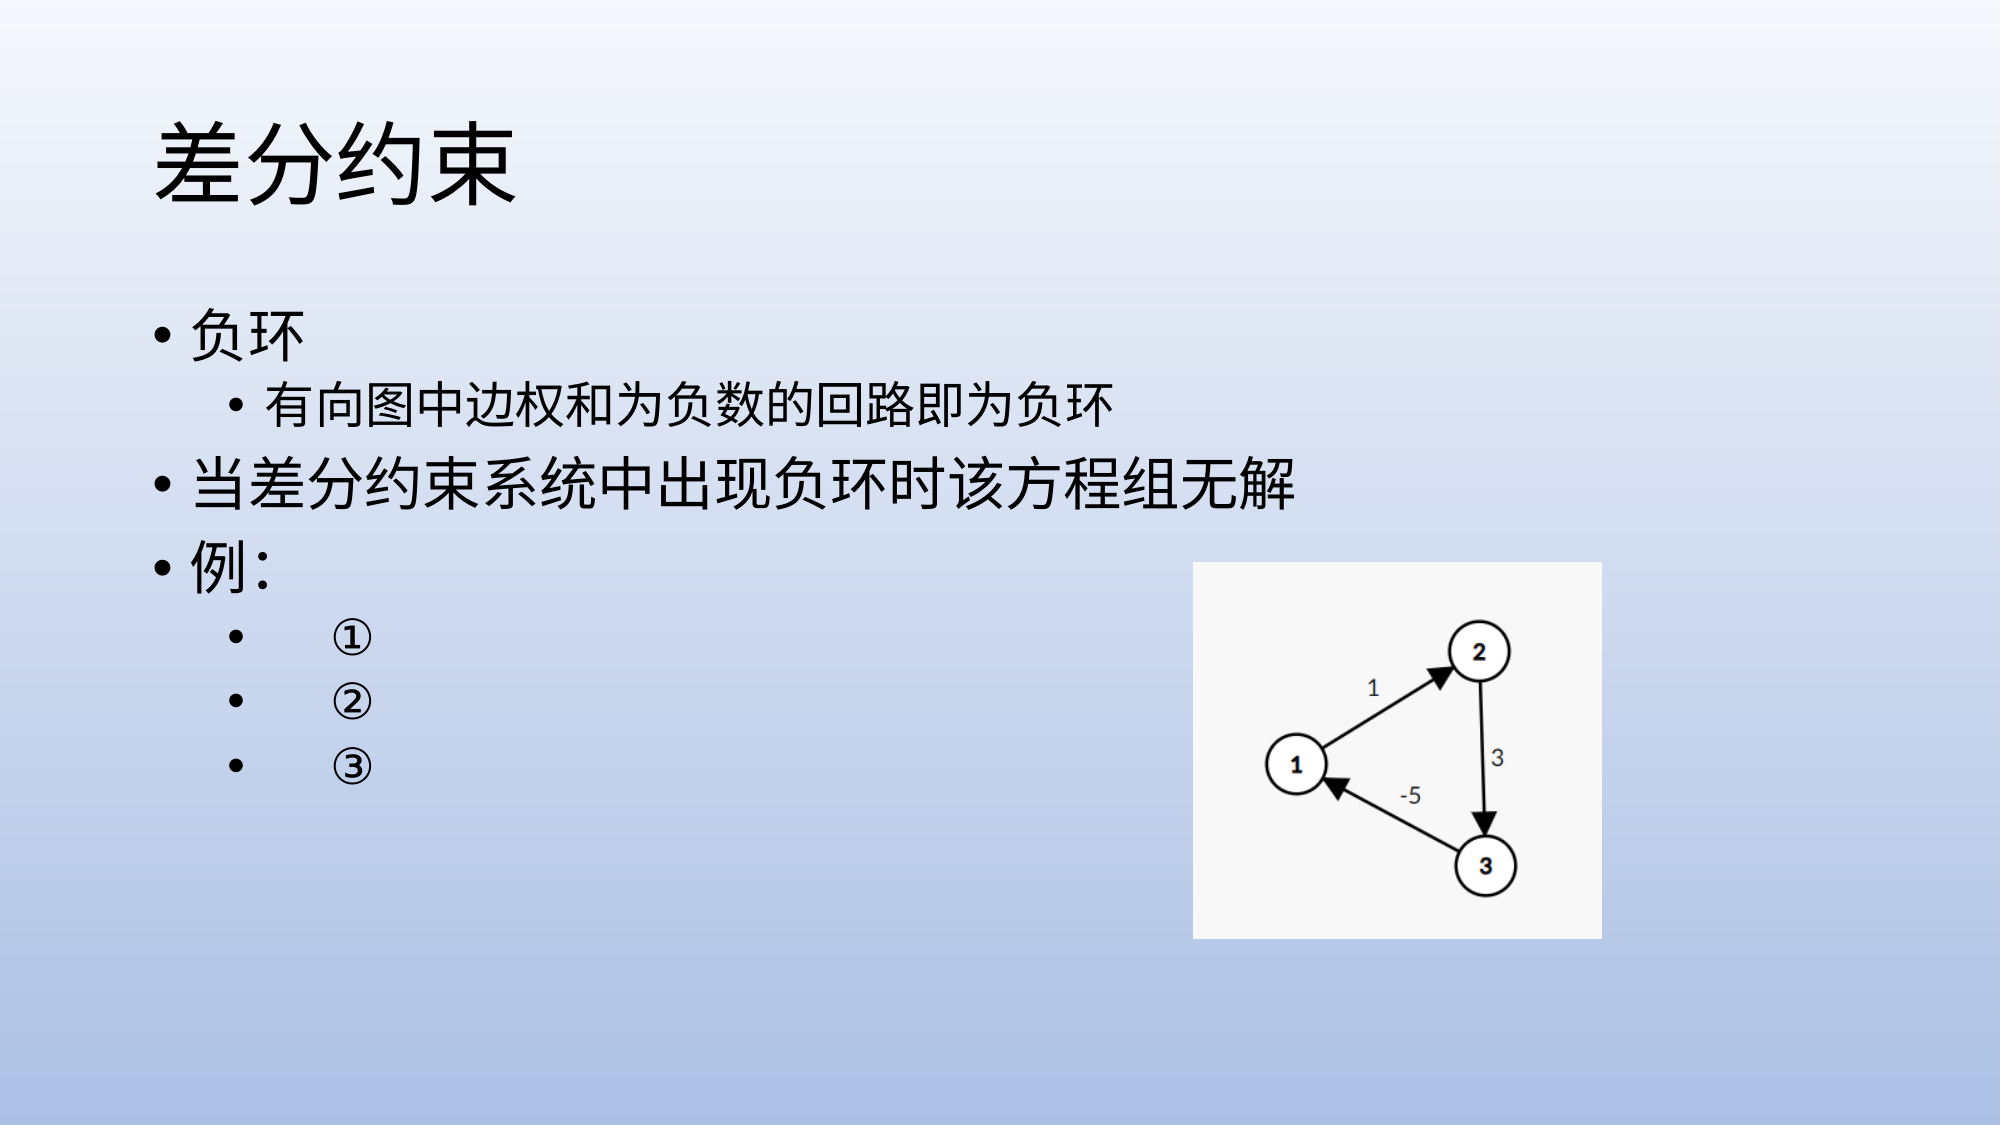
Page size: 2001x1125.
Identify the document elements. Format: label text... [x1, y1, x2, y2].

picture [1193, 562, 1602, 939]
title 差分约束 [137, 59, 1863, 278]
